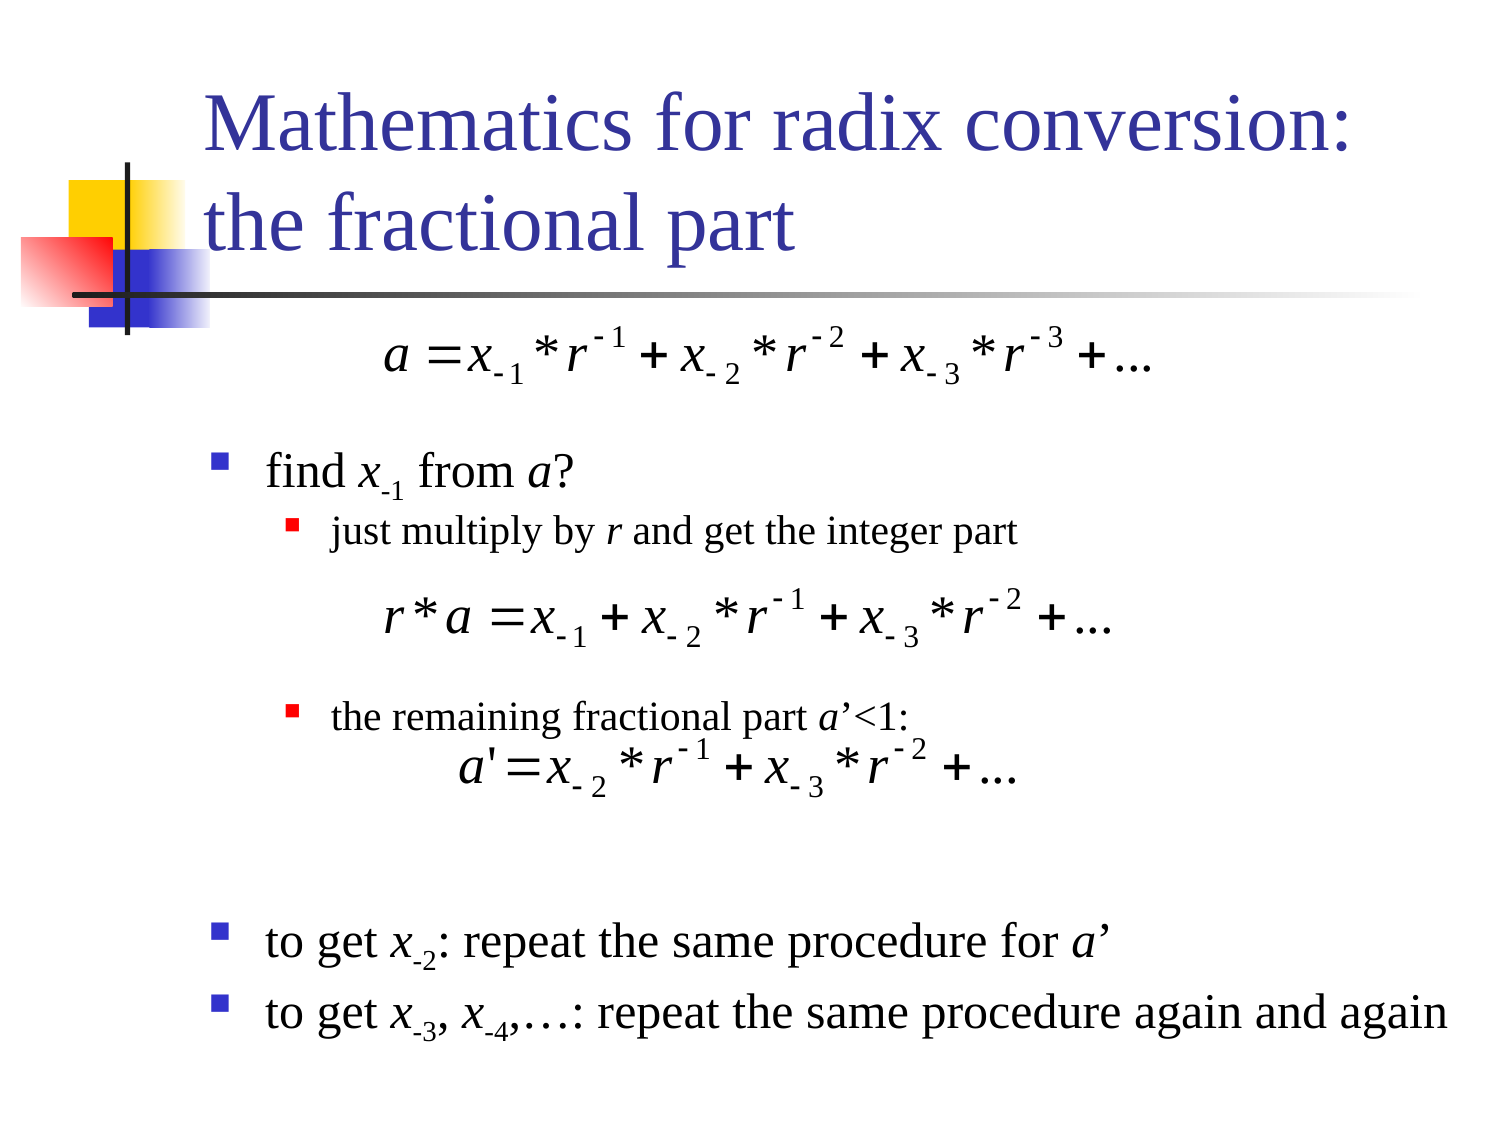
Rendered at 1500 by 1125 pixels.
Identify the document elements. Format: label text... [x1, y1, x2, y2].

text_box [374, 312, 1163, 399]
title Mathematics for radix conversion: the fractional part [188, 35, 1468, 275]
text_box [449, 724, 1025, 811]
list find x-1 from a? just multiply by r and get the integer part the remaining fractional part a’<1: to get x-2: repeat the same procedure for a’ to get x-3, x-4,…: repeat the same procedure again and again [193, 430, 1469, 1006]
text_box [374, 574, 1122, 661]
